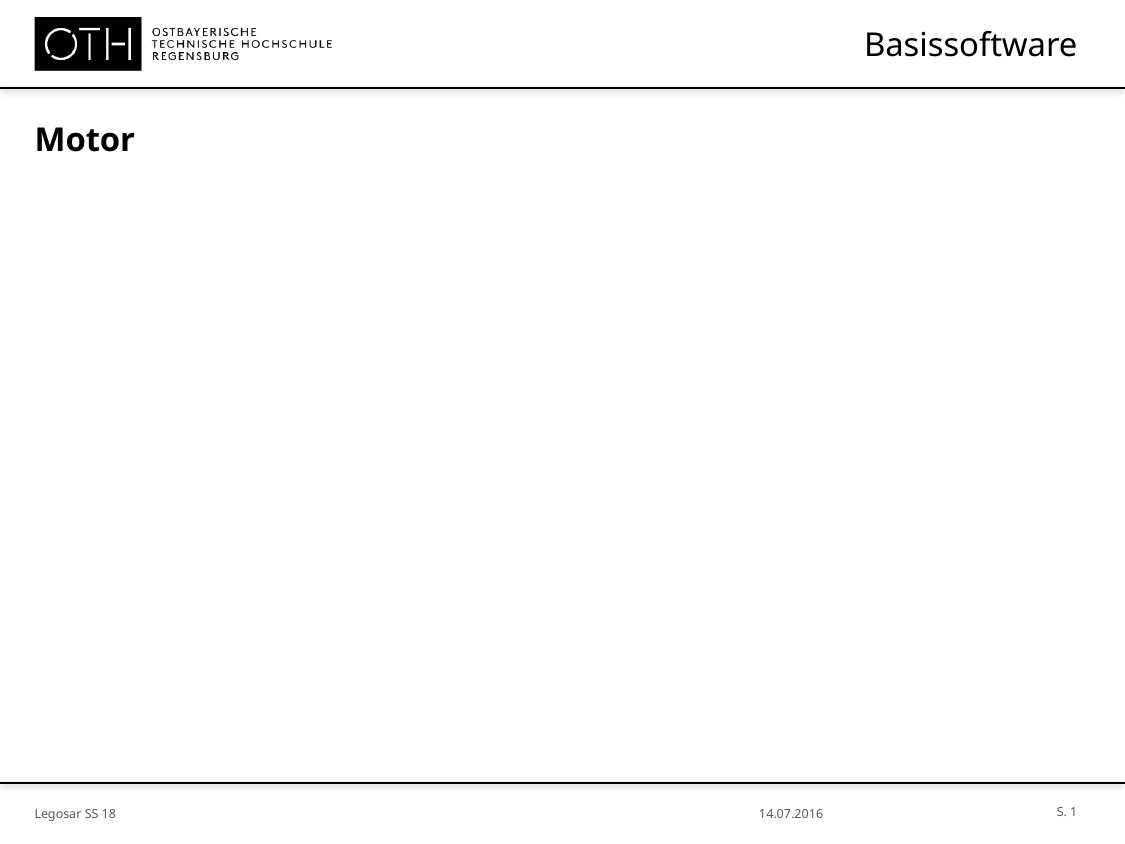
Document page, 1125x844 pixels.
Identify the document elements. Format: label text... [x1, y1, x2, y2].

list Motor [34, 98, 1089, 179]
title Basissoftware [332, 17, 1089, 71]
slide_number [588, 782, 994, 844]
footer Legosar SS 18 [34, 783, 590, 844]
picture [34, 17, 332, 71]
slide_number S. 1 [991, 782, 1089, 843]
